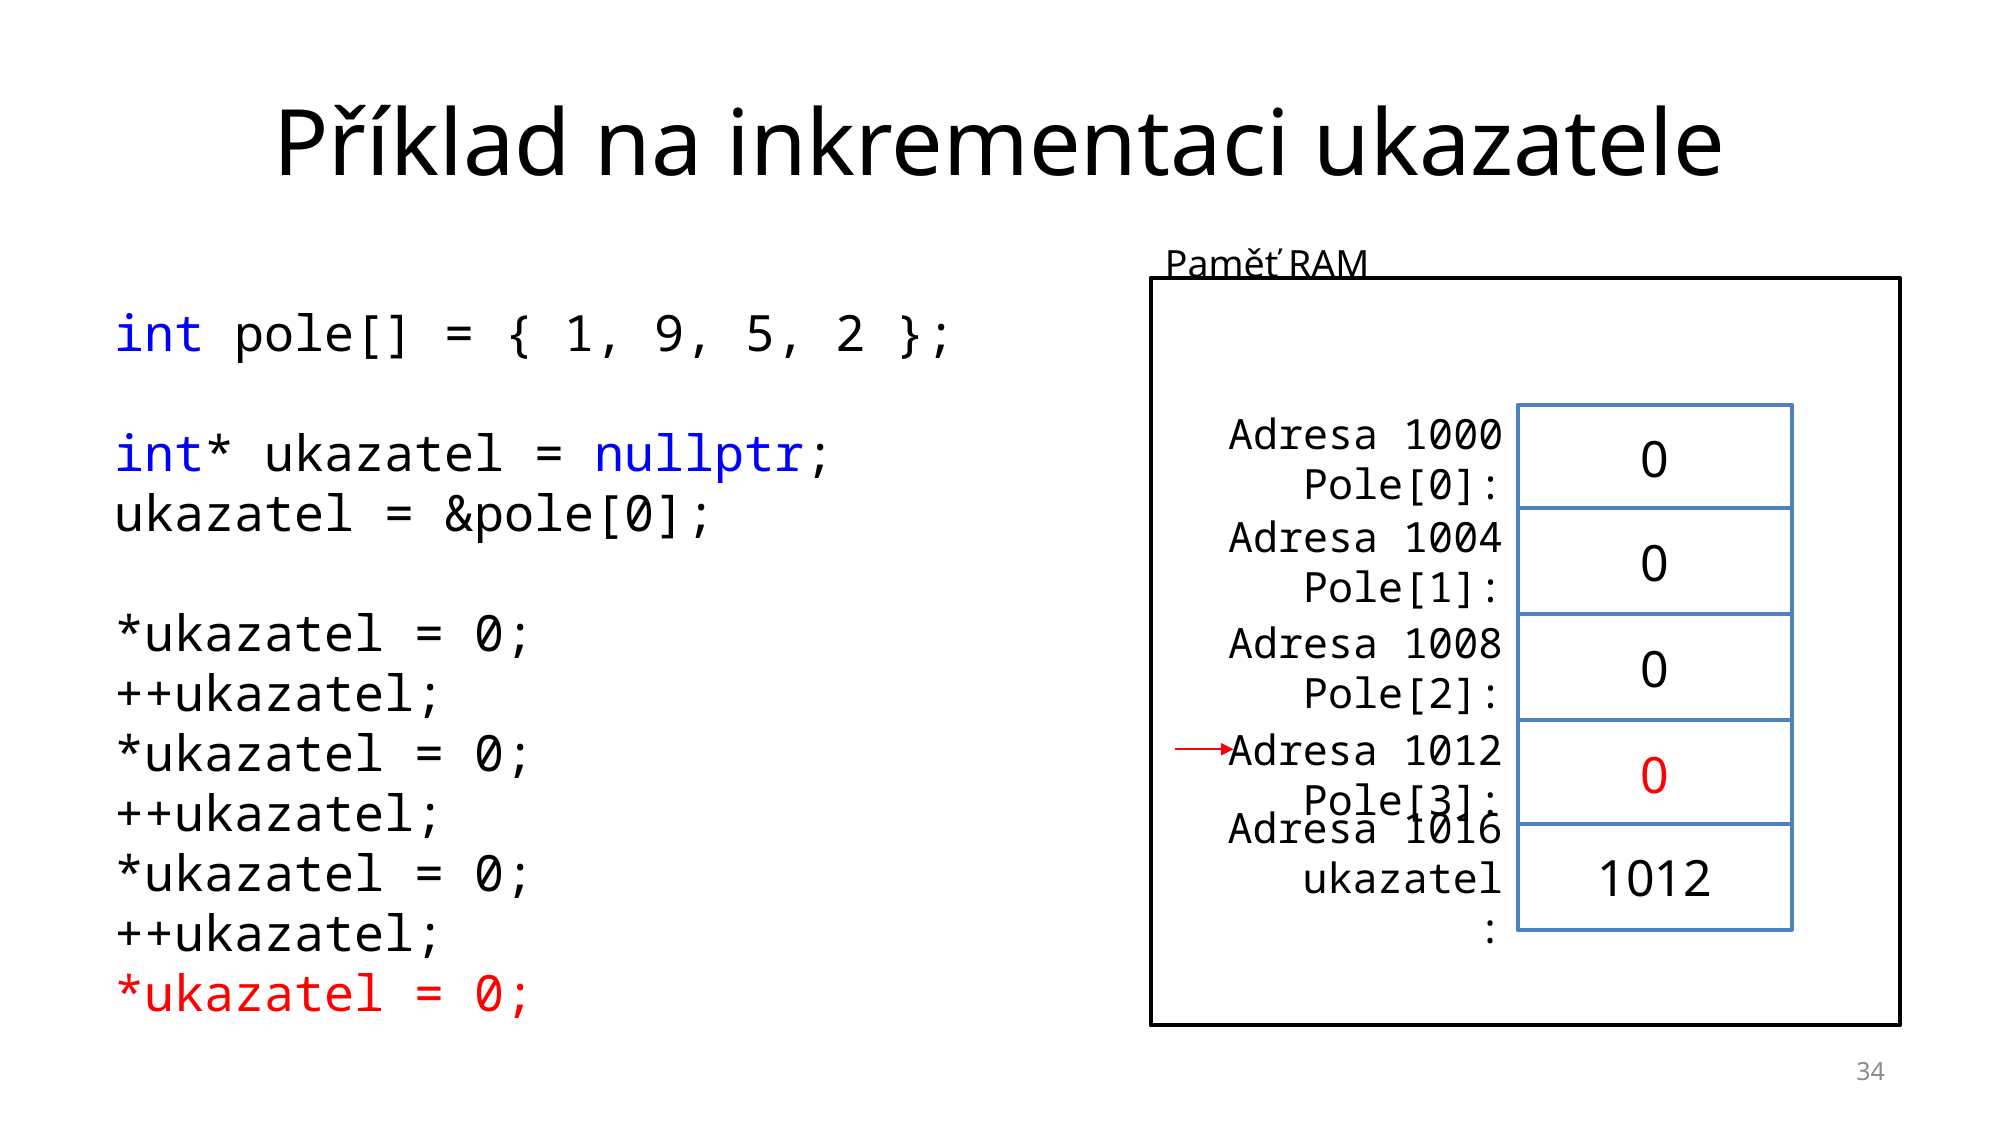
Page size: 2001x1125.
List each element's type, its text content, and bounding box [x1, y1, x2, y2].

title Příklad na inkrementaci ukazatele [99, 45, 1900, 233]
text_box [1149, 276, 1902, 1027]
text_box Adresa 1016 ukazatel: [1205, 794, 1518, 960]
text_box 0 [1518, 718, 1794, 822]
text_box int pole[] = { 1, 9, 5, 2 }; int* ukazatel = nullptr; ukazatel = &pole[0]; *ukazatel = 0; ++ukazatel; *ukazatel = 0; ++ukazatel; *ukazatel = 0; ++ukazatel; *ukazatel = 0; [99, 294, 1100, 1029]
text_box Adresa 1004 Pole[1]: [1205, 503, 1518, 609]
text_box 0 [1518, 612, 1794, 718]
text_box 0 [1518, 506, 1794, 612]
text_box 0 [1518, 403, 1794, 506]
text_box Paměť RAM [1150, 232, 1429, 293]
text_box Adresa 1000 Pole[0]: [1205, 400, 1518, 503]
text_box 1012 [1518, 822, 1794, 932]
slide_number 34 [1433, 1042, 1900, 1103]
text_box Adresa 1012 Pole[3]: [1205, 715, 1518, 794]
text_box Adresa 1008 Pole[2]: [1205, 609, 1518, 715]
